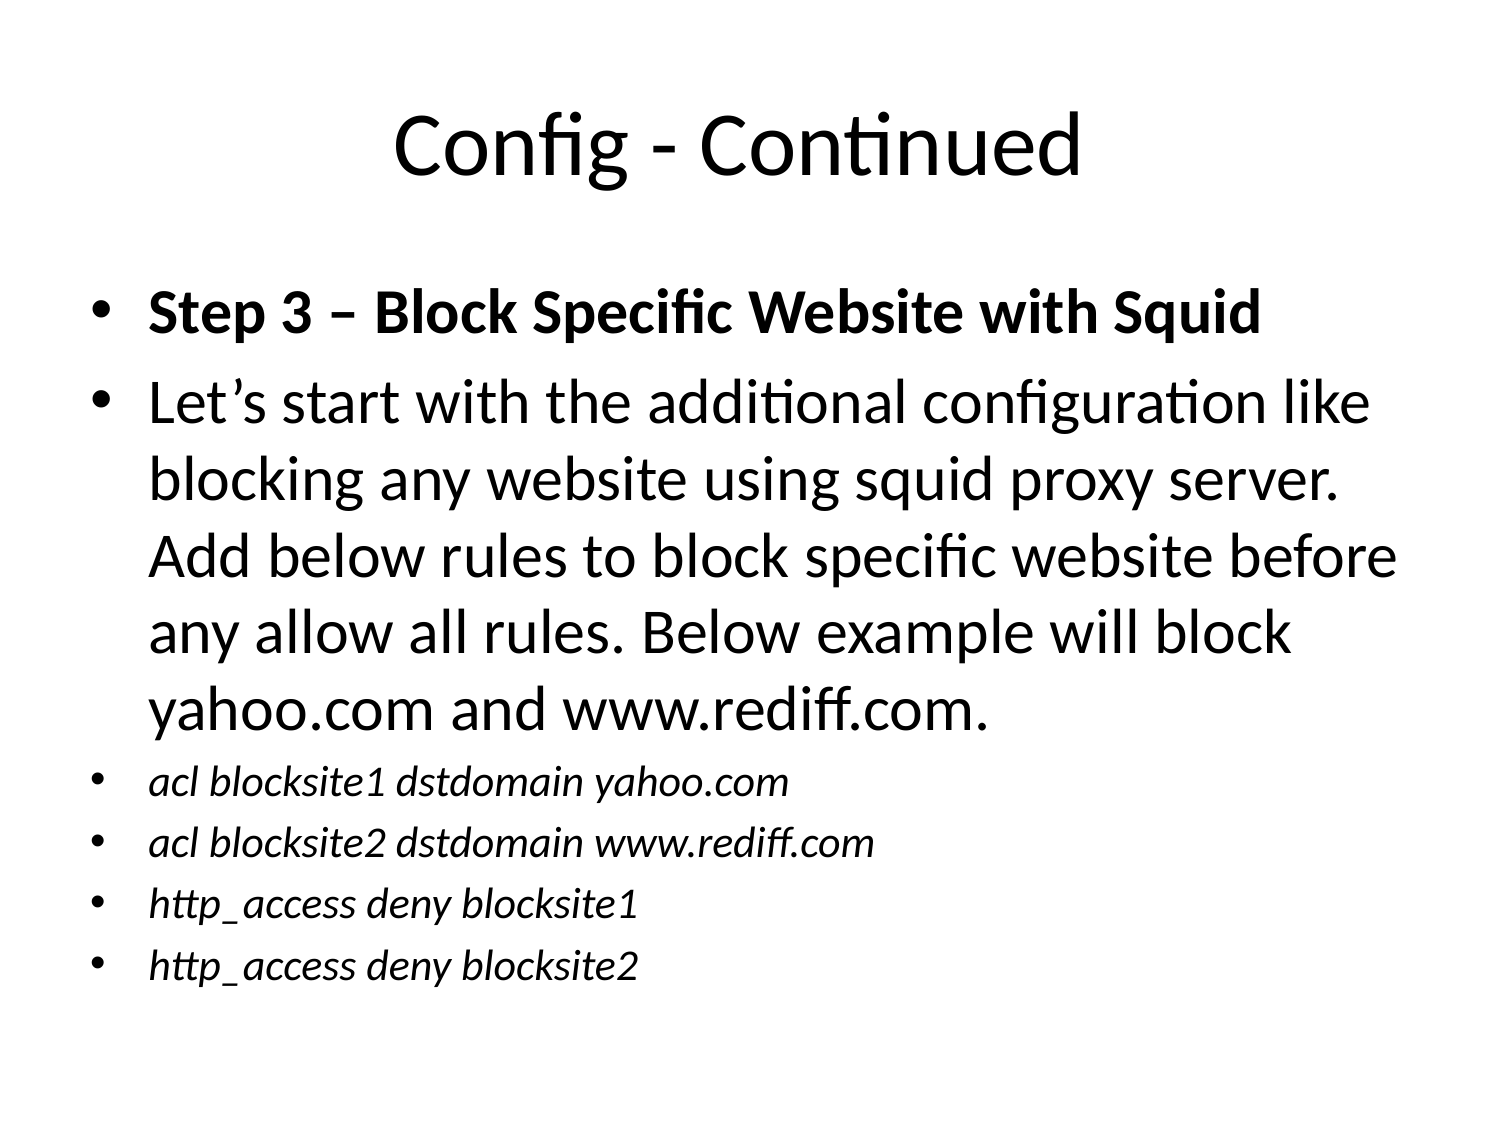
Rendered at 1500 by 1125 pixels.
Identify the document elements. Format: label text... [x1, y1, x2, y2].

title Config - Continued [75, 45, 1425, 233]
list Step 3 – Block Specific Website with Squid Let’s start with the additional configuration like blocking any website using squid proxy server. Add below rules to block specific website before any allow all rules. Below example will block yahoo.com and www.rediff.com. acl blocksite1 dstdomain yahoo.com acl blocksite2 dstdomain www.rediff.com http_access deny blocksite1 http_access deny blocksite2 [75, 262, 1425, 1005]
